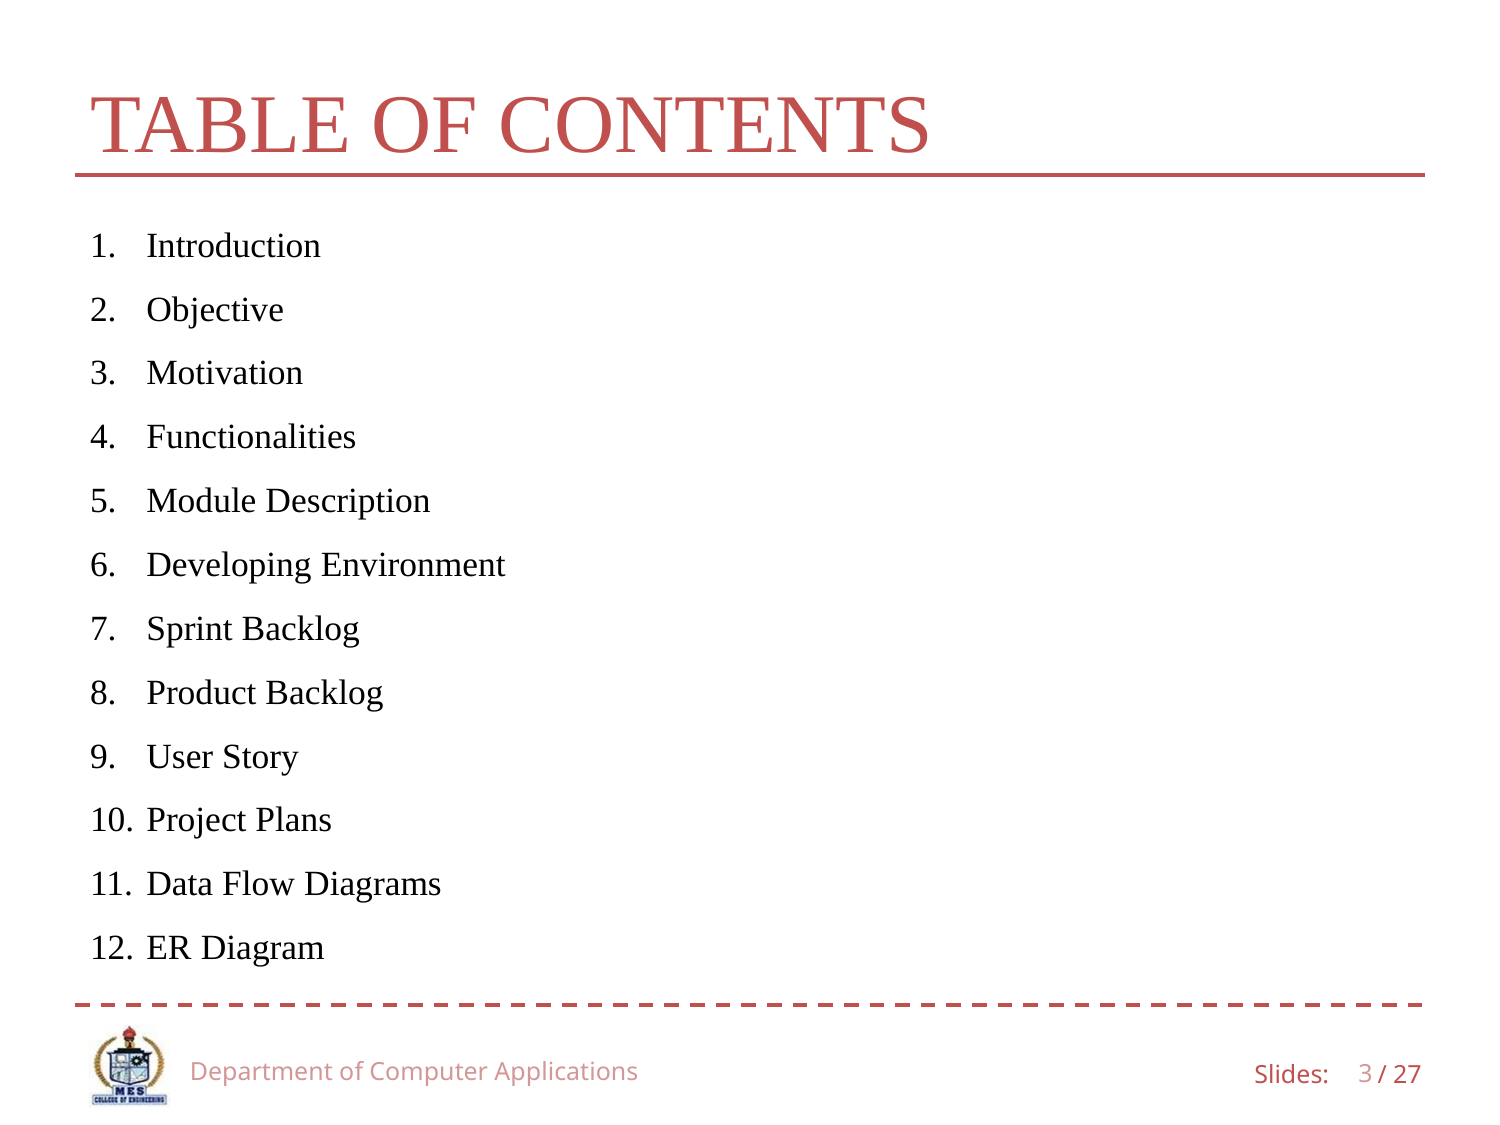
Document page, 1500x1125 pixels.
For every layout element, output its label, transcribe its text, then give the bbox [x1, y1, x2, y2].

footer Department of Computer Applications [174, 1042, 675, 1103]
list Introduction Objective Motivation Functionalities Module Description Developing Environment Sprint Backlog Product Backlog User Story Project Plans Data Flow Diagrams ER Diagram [75, 193, 1425, 1005]
slide_number 3 [1325, 1044, 1388, 1105]
picture [87, 1023, 171, 1109]
title TABLE OF CONTENTS [73, 48, 1427, 189]
